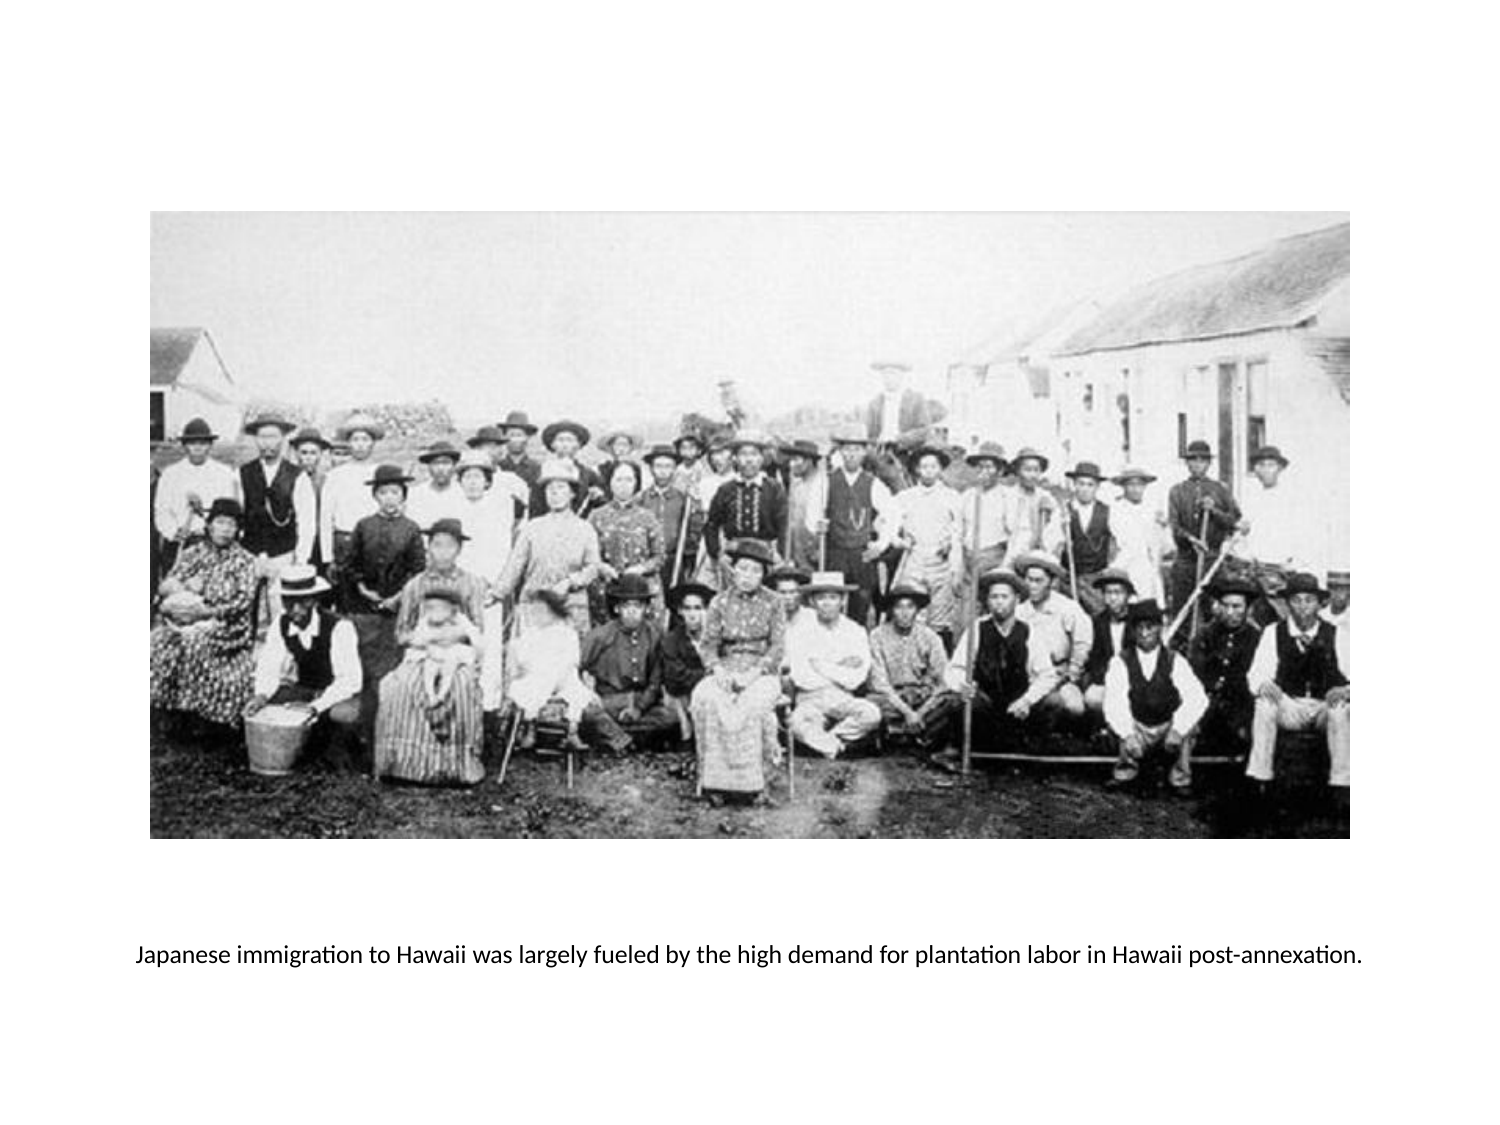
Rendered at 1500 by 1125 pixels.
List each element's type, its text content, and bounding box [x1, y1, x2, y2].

picture [149, 211, 1351, 839]
text_box Japanese immigration to Hawaii was largely fueled by the high demand for plantation labor in Hawaii post-annexation. [120, 929, 1380, 976]
